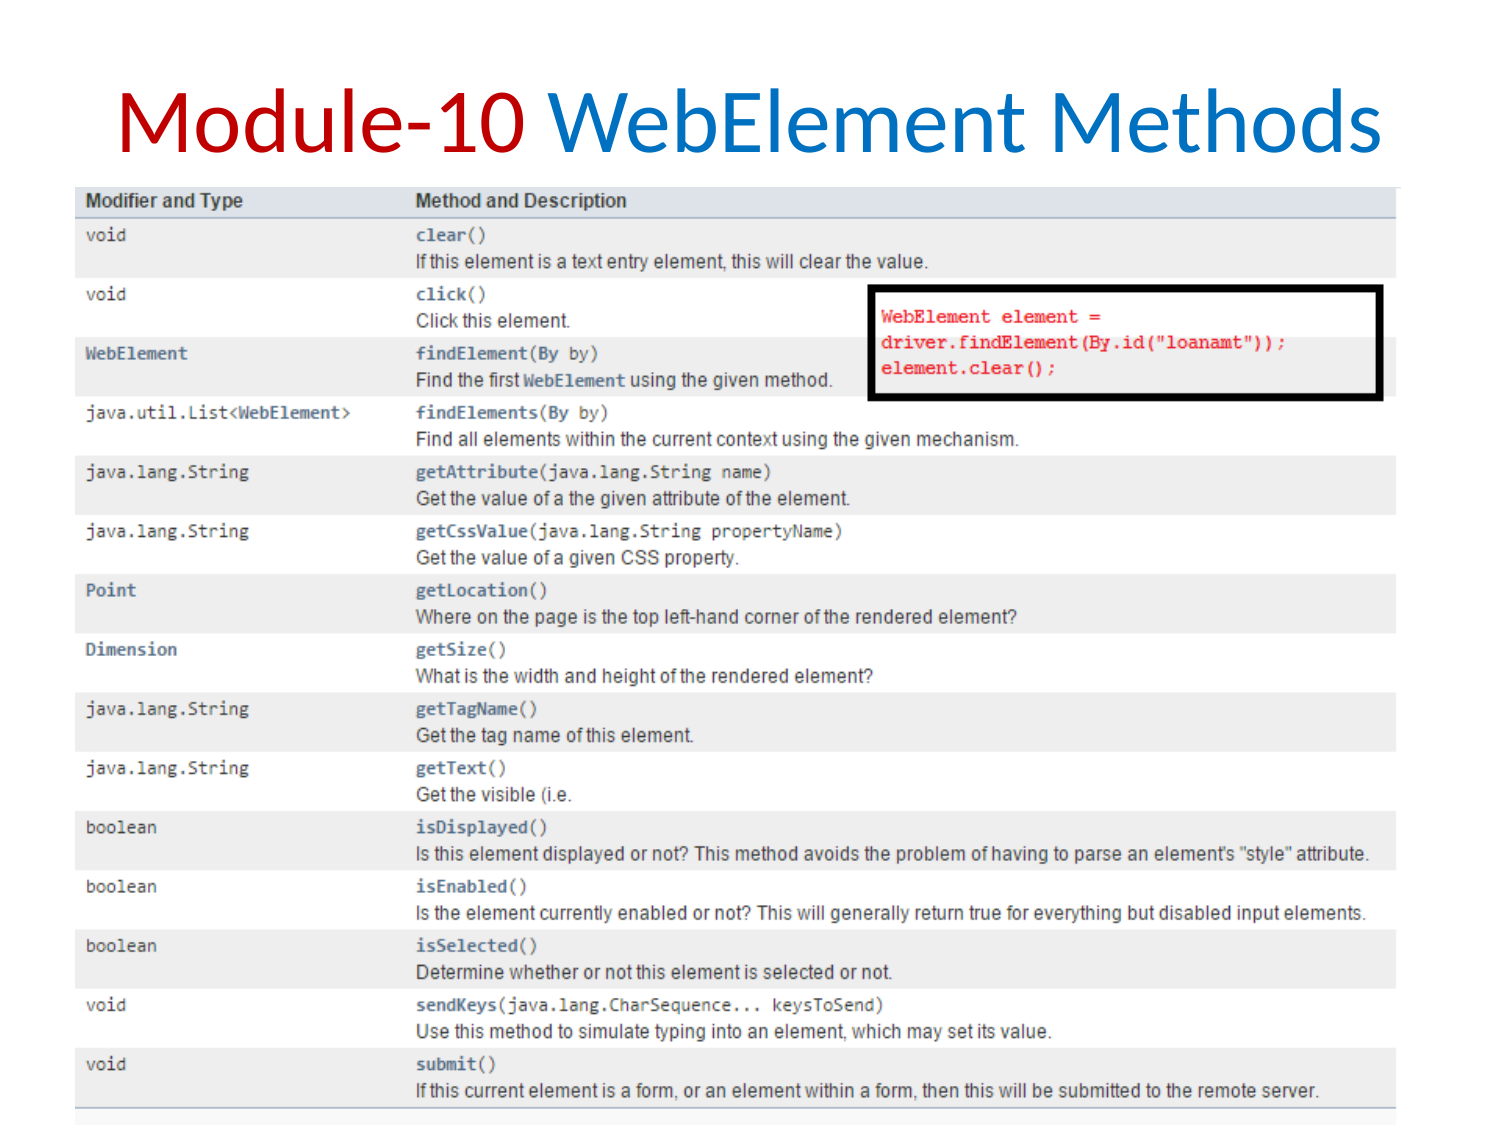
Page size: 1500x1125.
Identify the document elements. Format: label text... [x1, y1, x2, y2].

picture [74, 187, 1401, 1125]
title Module-10 WebElement Methods [75, 45, 1425, 188]
